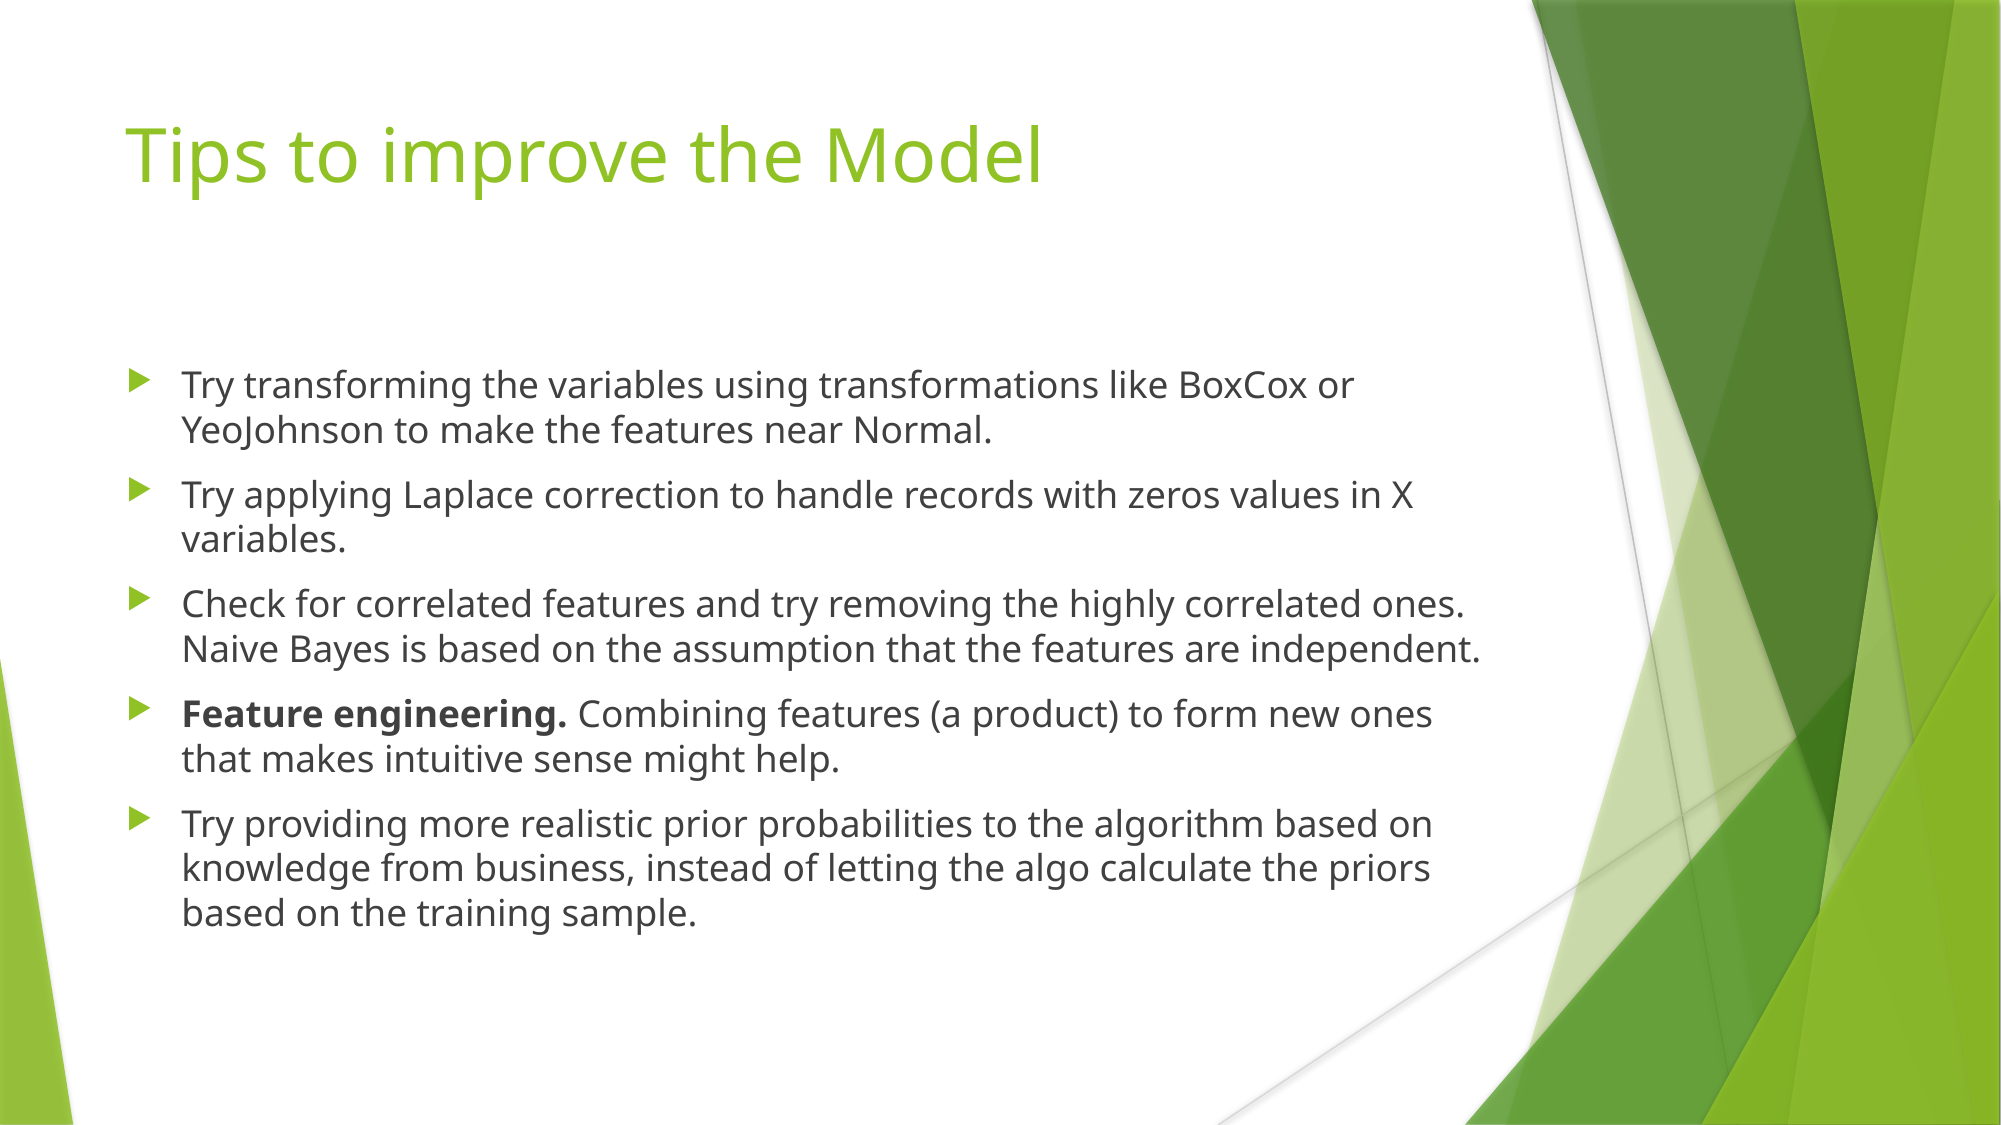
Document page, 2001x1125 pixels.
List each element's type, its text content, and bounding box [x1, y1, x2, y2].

text_box Tips to improve the Model [111, 99, 1521, 317]
text_box Try transforming the variables using transformations like BoxCox or YeoJohnson to make the features near Normal. Try applying Laplace correction to handle records with zeros values in X variables. Check for correlated features and try removing the highly correlated ones. Naive Bayes is based on the assumption that the features are independent. Feature engineering. Combining features (a product) to form new ones that makes intuitive sense might help. Try providing more realistic prior probabilities to the algorithm based on knowledge from business, instead of letting the algo calculate the priors based on the training sample. [111, 354, 1521, 991]
